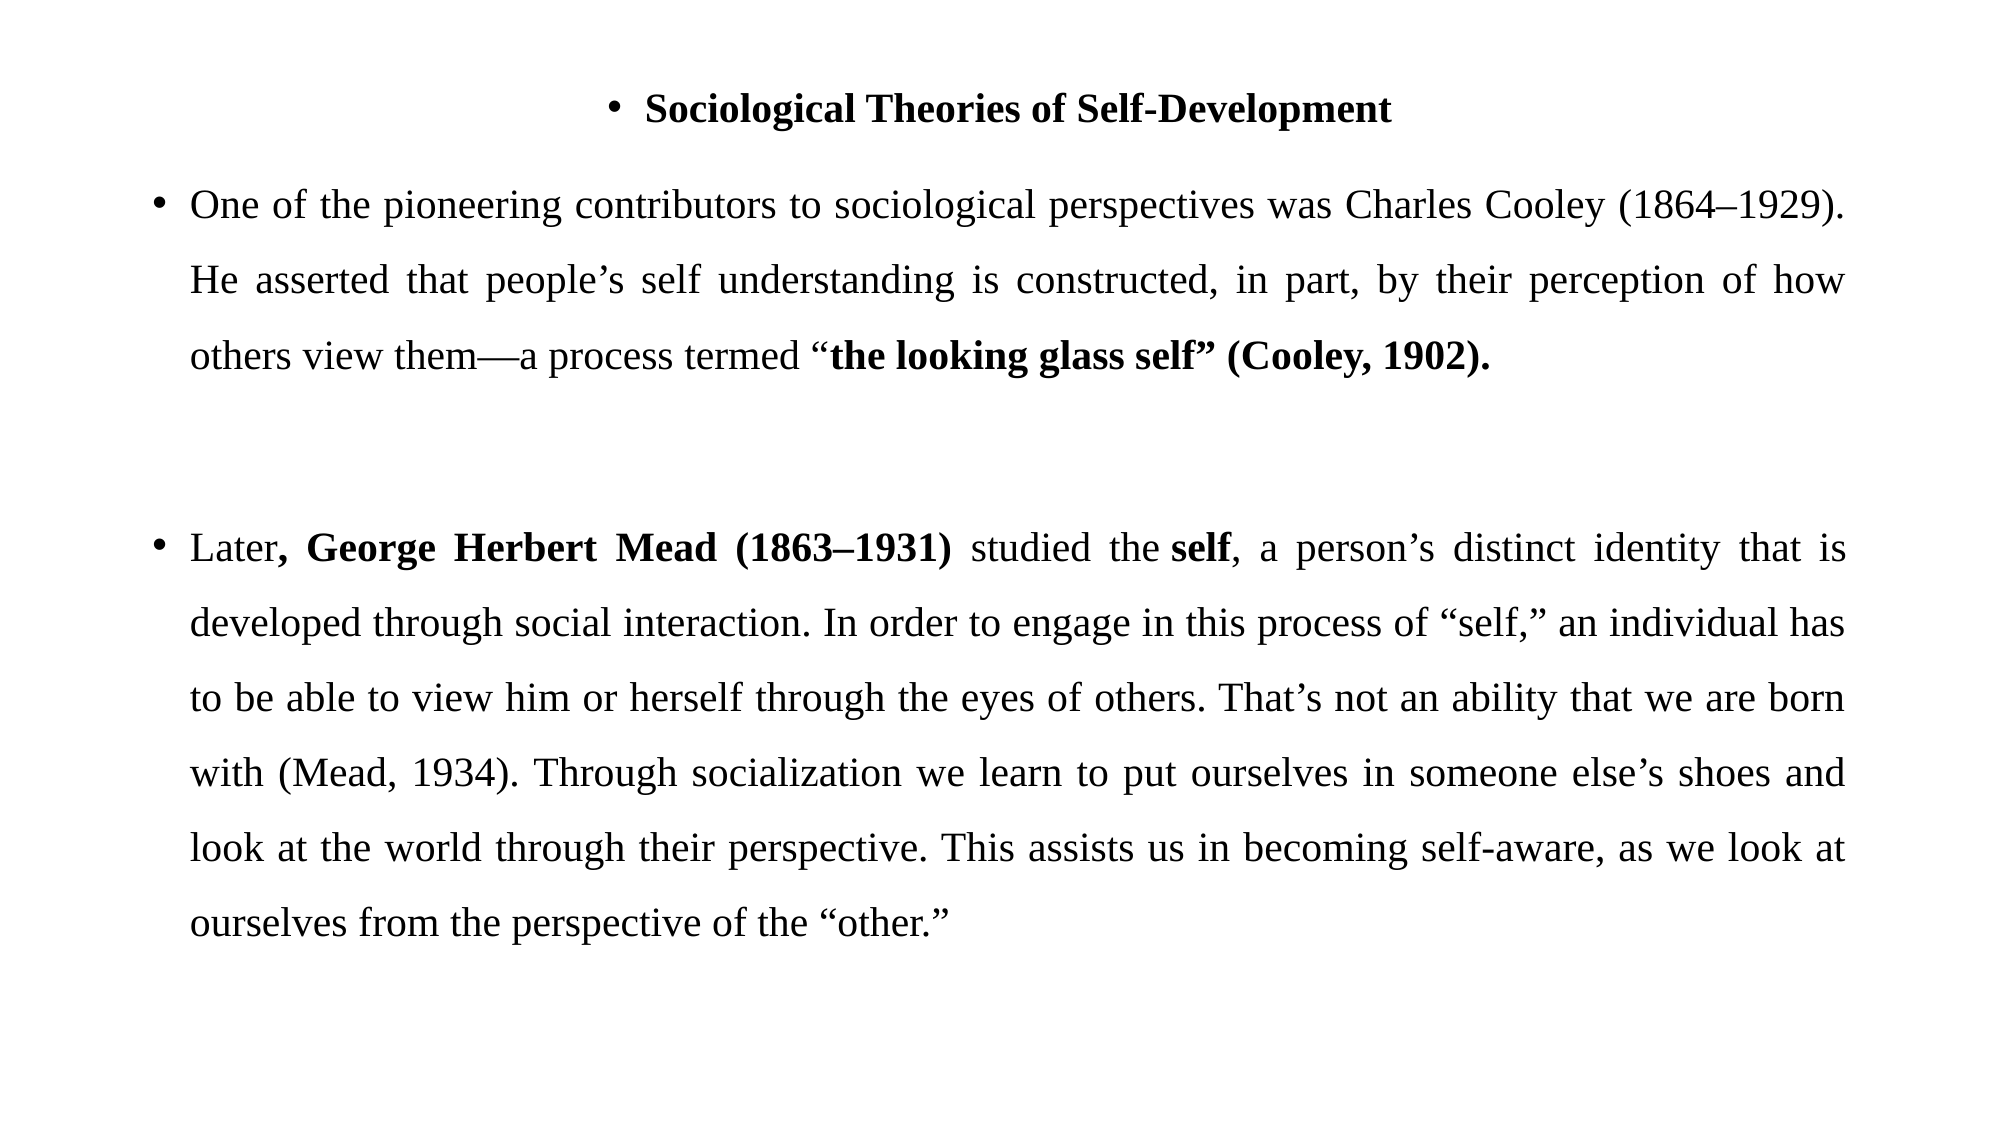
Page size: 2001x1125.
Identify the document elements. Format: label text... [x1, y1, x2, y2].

list Sociological Theories of Self-Development One of the pioneering contributors to sociological perspectives was Charles Cooley (1864–1929). He asserted that people’s self understanding is constructed, in part, by their perception of how others view them—a process termed “the looking glass self” (Cooley, 1902). Later, George Herbert Mead (1863–1931) studied the self, a person’s distinct identity that is developed through social interaction. In order to engage in this process of “self,” an individual has to be able to view him or herself through the eyes of others. That’s not an ability that we are born with (Mead, 1934). Through socialization we learn to put ourselves in someone else’s shoes and look at the world through their perspective. This assists us in becoming self-aware, as we look at ourselves from the perspective of the “other.” [137, 48, 1863, 1069]
